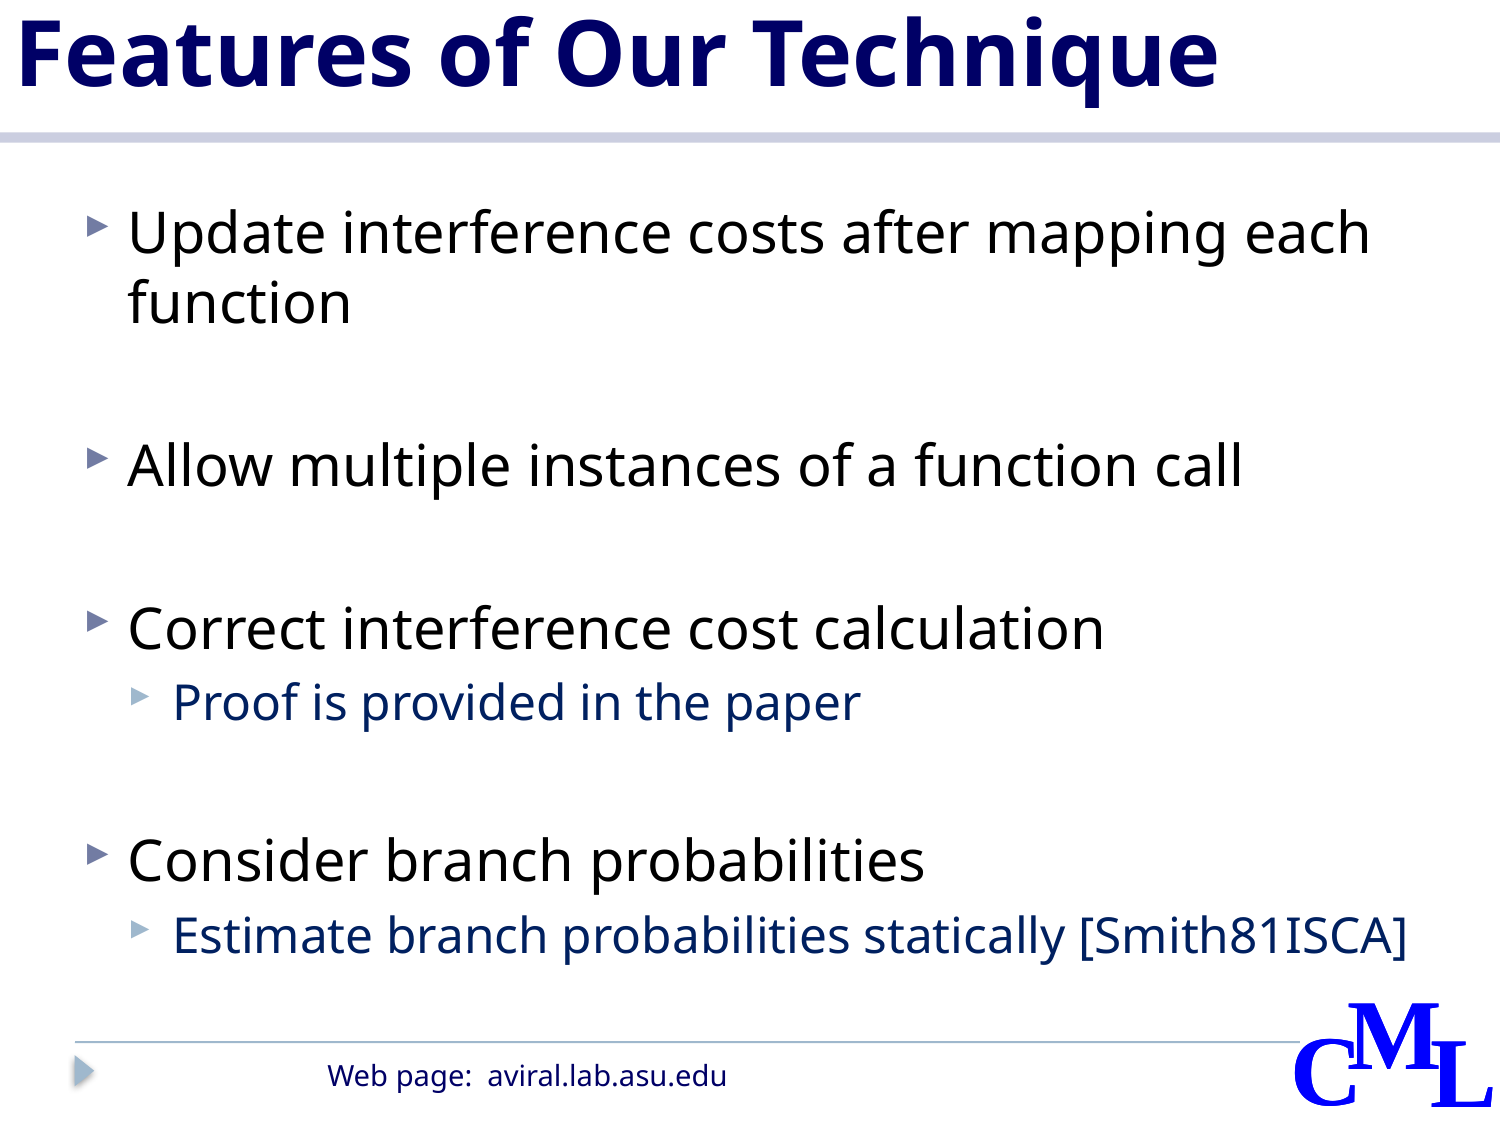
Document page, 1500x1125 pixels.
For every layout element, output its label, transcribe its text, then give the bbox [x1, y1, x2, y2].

list Update interference costs after mapping each function Allow multiple instances of a function call Correct interference cost calculation Proof is provided in the paper Consider branch probabilities Estimate branch probabilities statically [Smith81ISCA] [68, 189, 1461, 973]
title Features of Our Technique [0, 0, 1500, 113]
